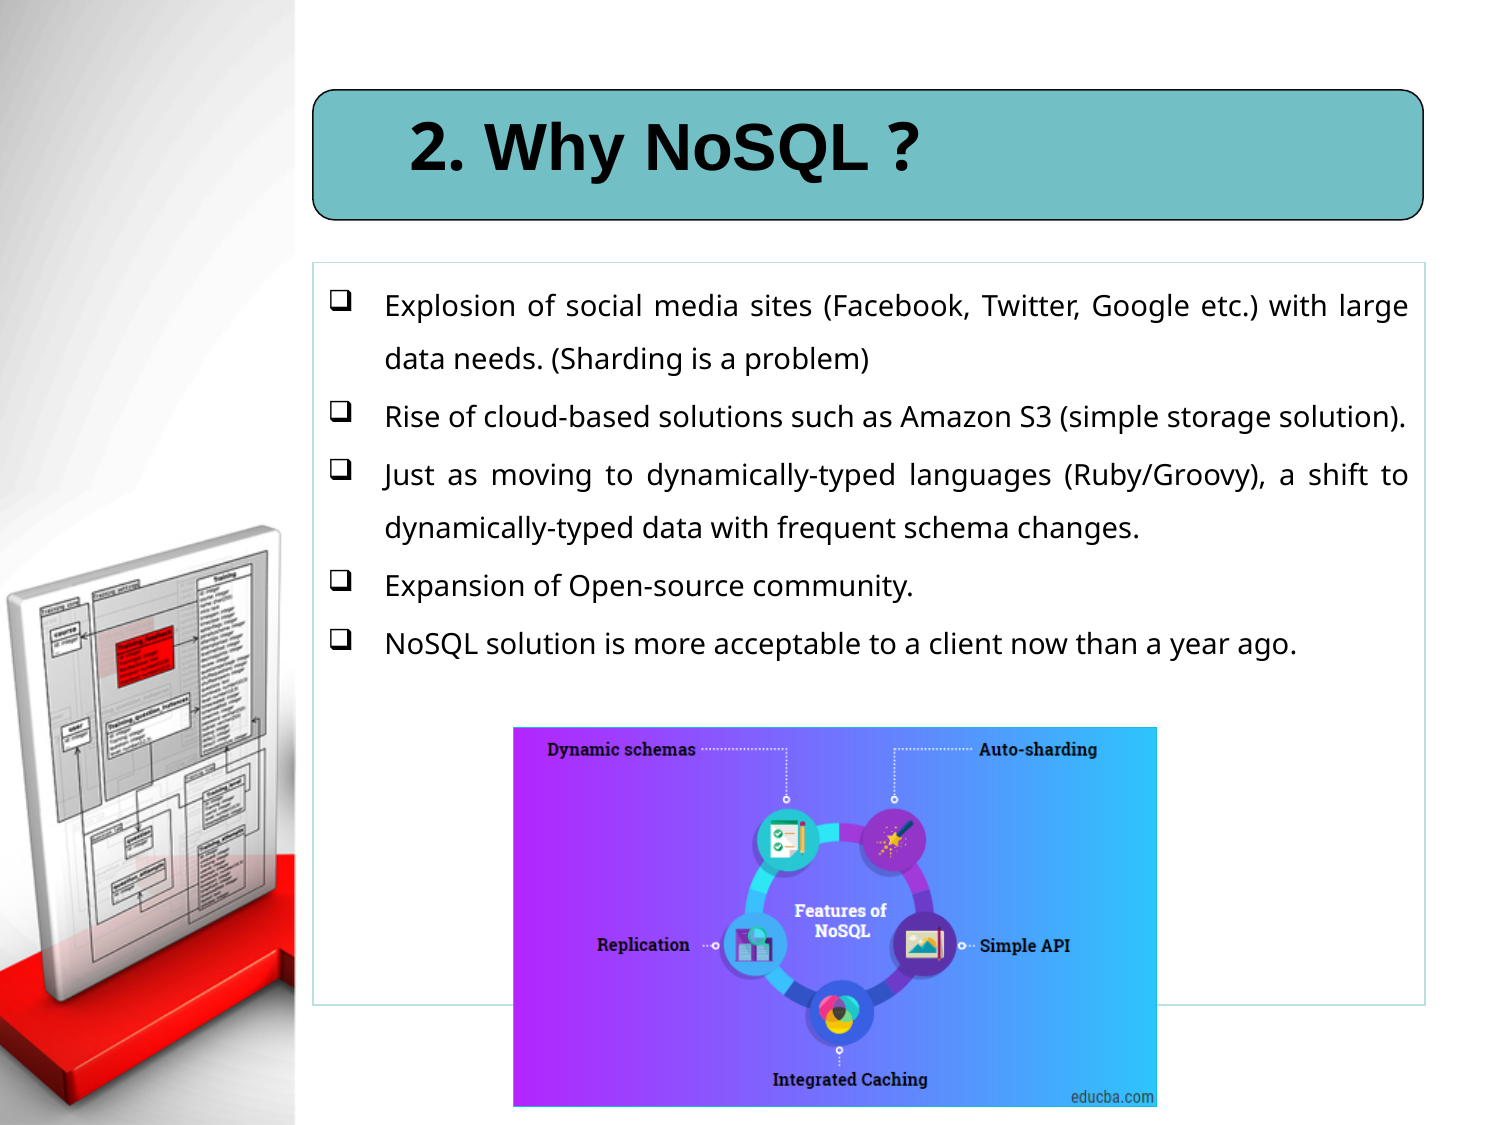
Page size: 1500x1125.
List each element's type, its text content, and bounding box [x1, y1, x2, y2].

text_box 2. Why NoSQL ? [312, 89, 1424, 220]
list Explosion of social media sites (Facebook, Twitter, Google etc.) with large data needs. (Sharding is a problem) Rise of cloud-based solutions such as Amazon S3 (simple storage solution). Just as moving to dynamically-typed languages (Ruby/Groovy), a shift to dynamically-typed data with frequent schema changes. Expansion of Open-source community. NoSQL solution is more acceptable to a client now than a year ago. [312, 262, 1426, 1006]
picture [0, 0, 1500, 1125]
